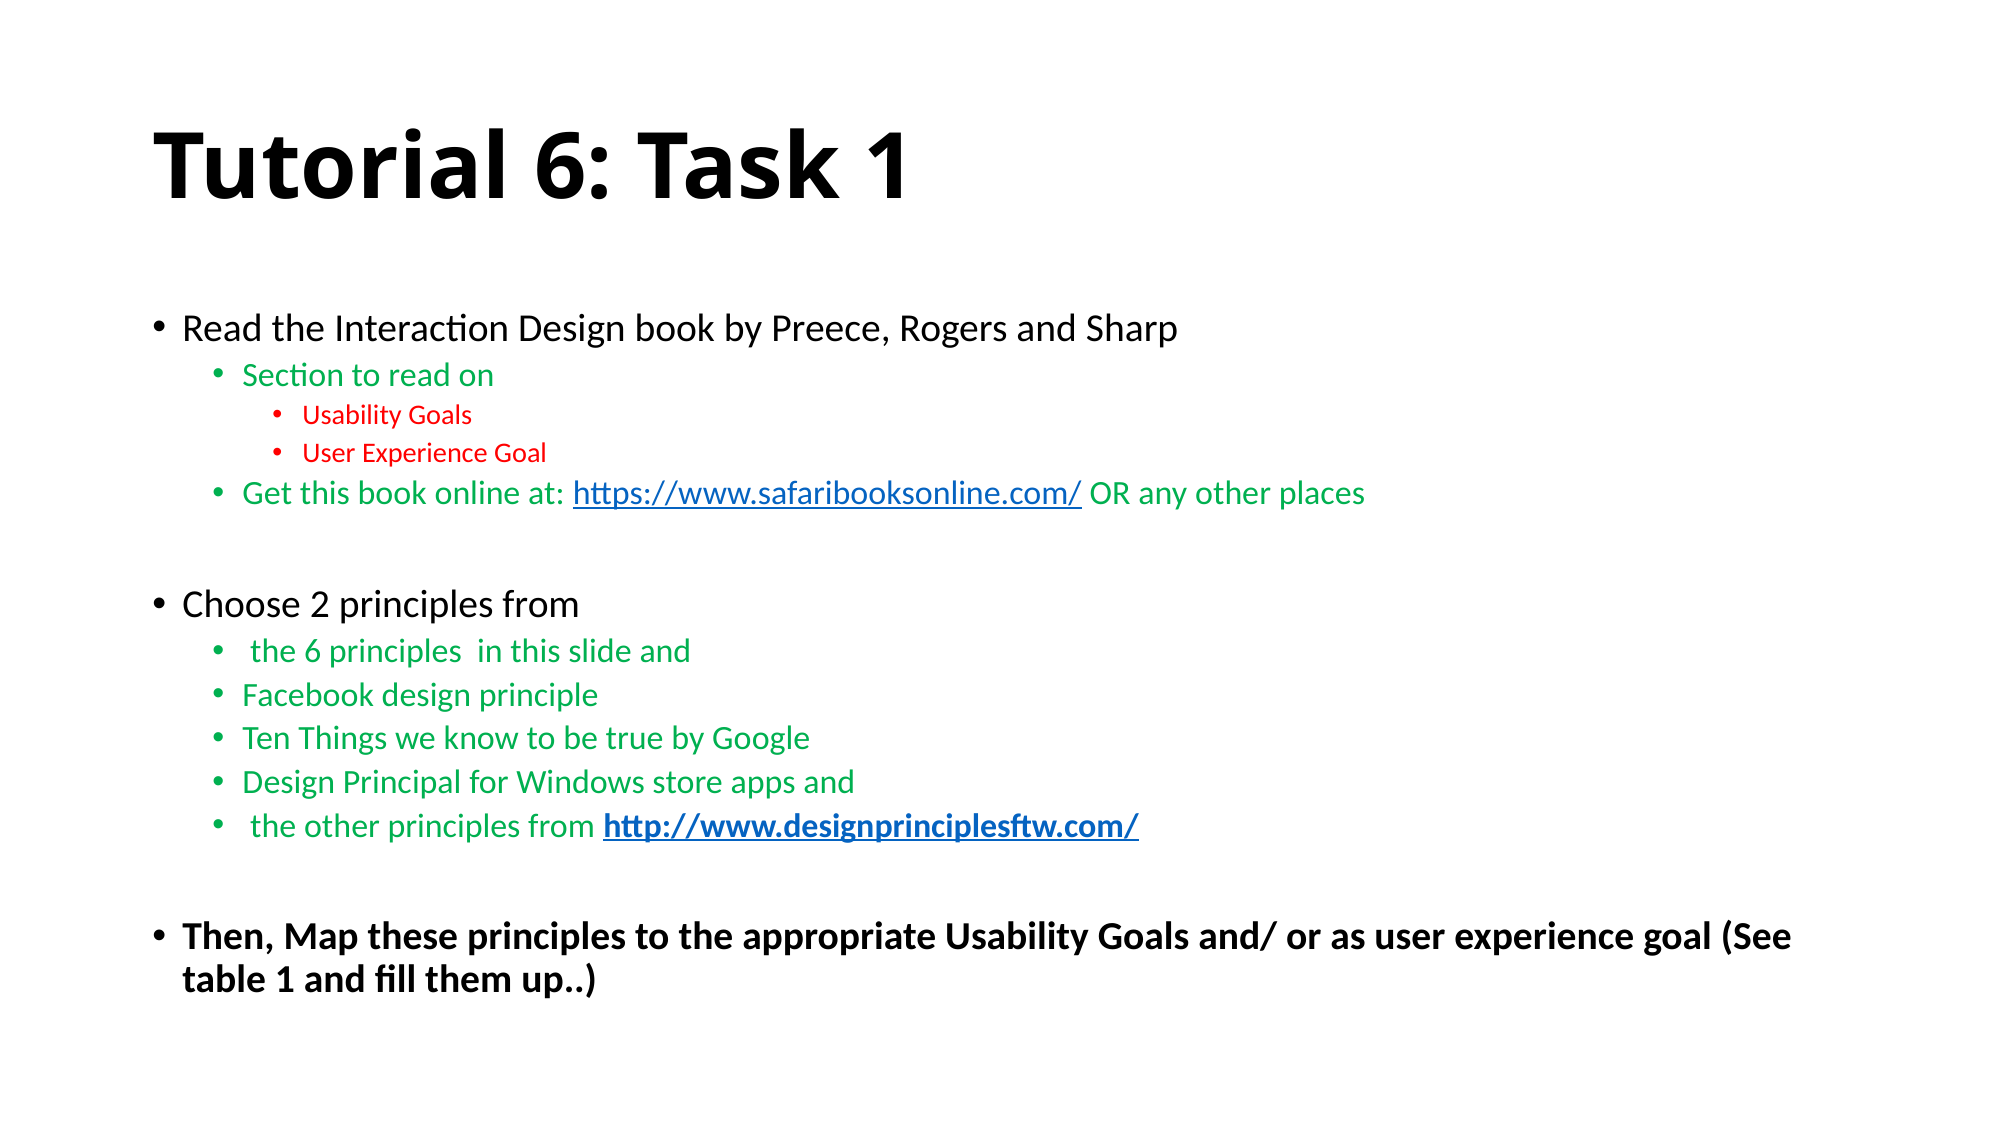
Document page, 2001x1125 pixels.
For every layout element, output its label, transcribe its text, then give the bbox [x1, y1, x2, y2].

list Read the Interaction Design book by Preece, Rogers and Sharp Section to read on Usability Goals User Experience Goal Get this book online at: https://www.safaribooksonline.com/ OR any other places Choose 2 principles from the 6 principles in this slide and Facebook design principle Ten Things we know to be true by Google Design Principal for Windows store apps and the other principles from http://www.designprinciplesftw.com/ Then, Map these principles to the appropriate Usability Goals and/ or as user experience goal (See table 1 and fill them up..) [137, 299, 1863, 1014]
title Tutorial 6: Task 1 [137, 59, 1863, 278]
